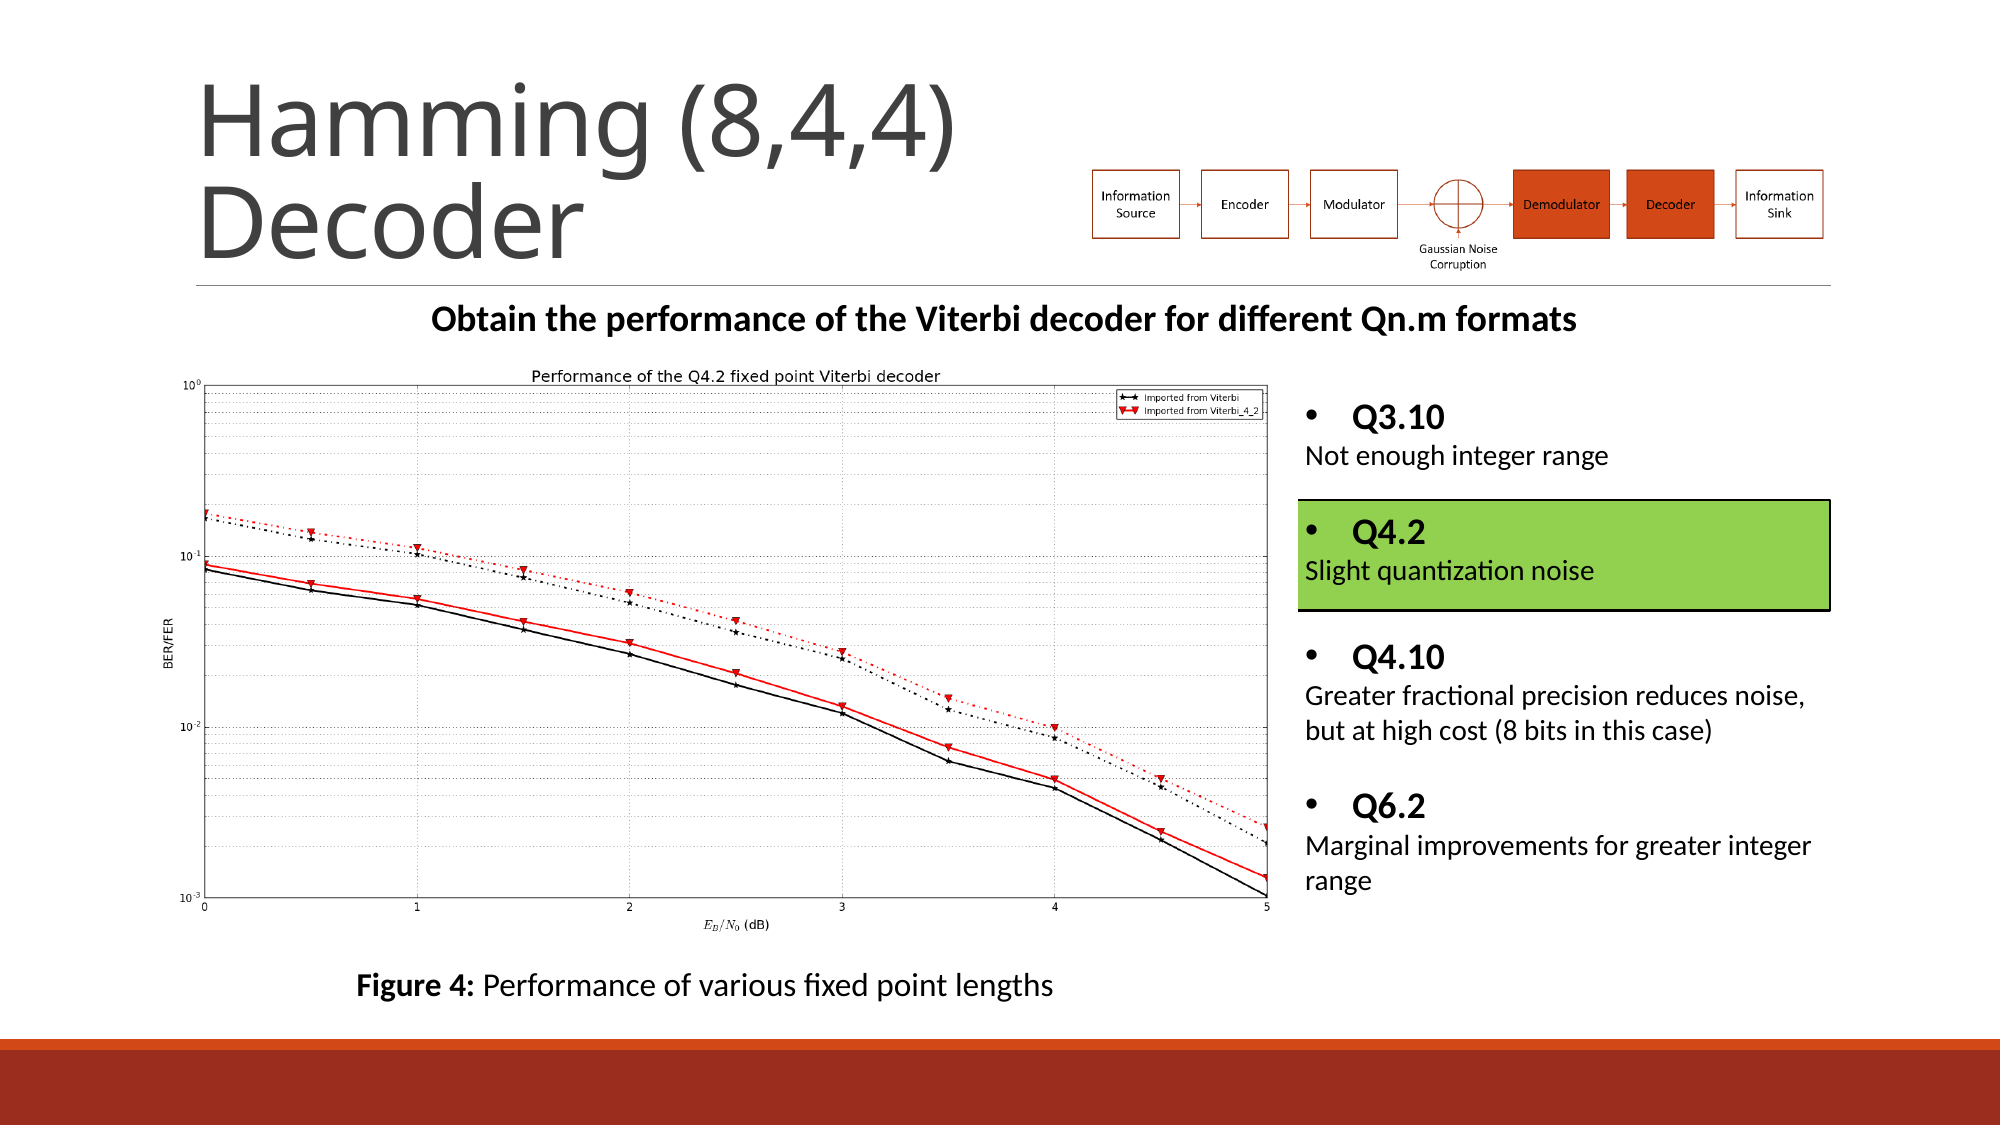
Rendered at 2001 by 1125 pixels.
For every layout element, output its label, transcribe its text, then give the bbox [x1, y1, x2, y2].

picture [1084, 154, 1831, 279]
picture [91, 346, 1299, 963]
text_box Hamming (8,4,4) Decoder [179, 48, 1830, 286]
text_box Q3.10 Not enough integer range Q4.2 Slight quantization noise Q4.10 Greater fractional precision reduces noise, but at high cost (8 bits in this case) Q6.2 Marginal improvements for greater integer range [1307, 384, 1830, 949]
text_box Figure 4: Performance of various fixed point lengths [113, 969, 1298, 1011]
text_box Obtain the performance of the Viterbi decoder for different Qn.m formats [179, 286, 1830, 347]
